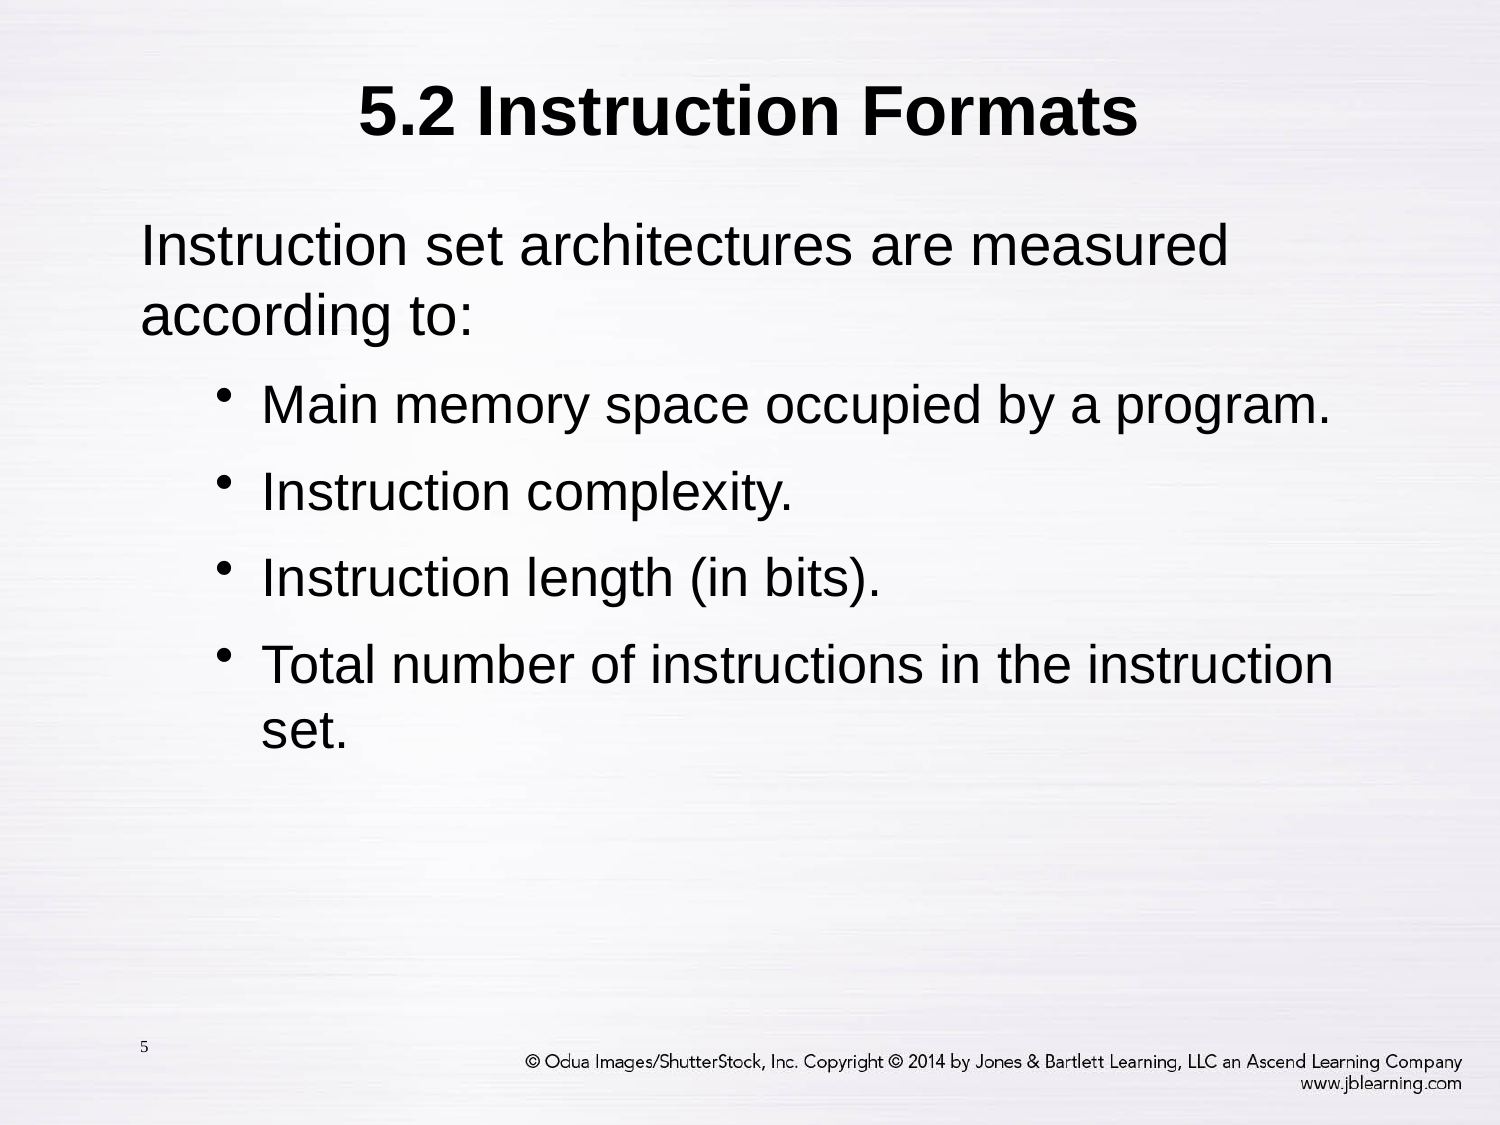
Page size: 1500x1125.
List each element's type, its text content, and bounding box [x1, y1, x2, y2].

title 5.2 Instruction Formats [262, 62, 1238, 153]
list Instruction set architectures are measured according to: Main memory space occupied by a program. Instruction complexity. Instruction length (in bits). Total number of instructions in the instruction set. [125, 200, 1375, 900]
picture [0, 0, 1500, 1125]
slide_number 5 [125, 1025, 438, 1100]
